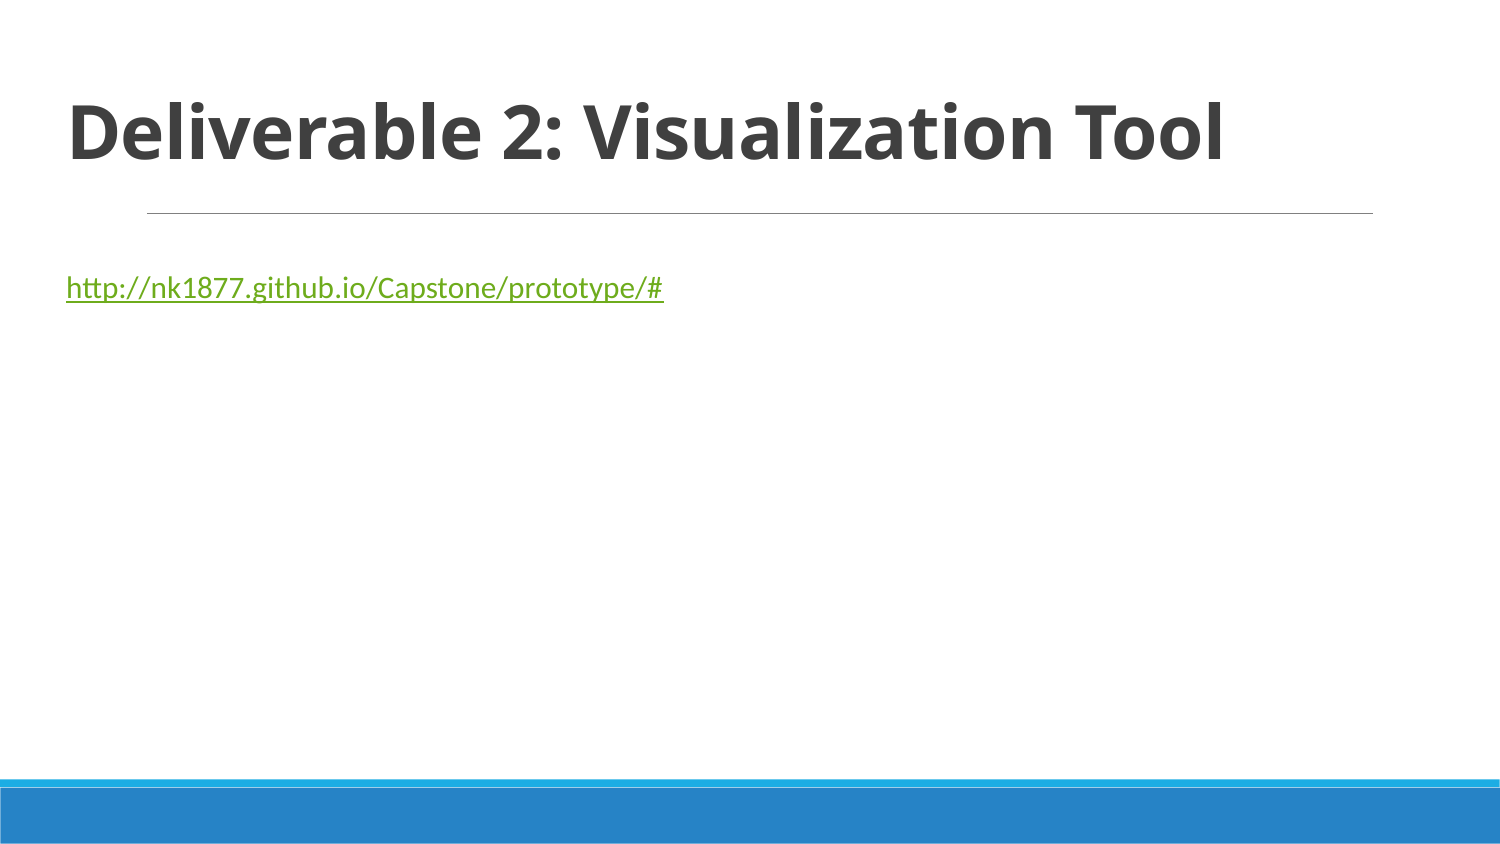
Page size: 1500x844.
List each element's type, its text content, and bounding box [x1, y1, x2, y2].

title Deliverable 2: Visualization Tool [51, 83, 1449, 200]
list http://nk1877.github.io/Capstone/prototype/# [51, 257, 1449, 417]
